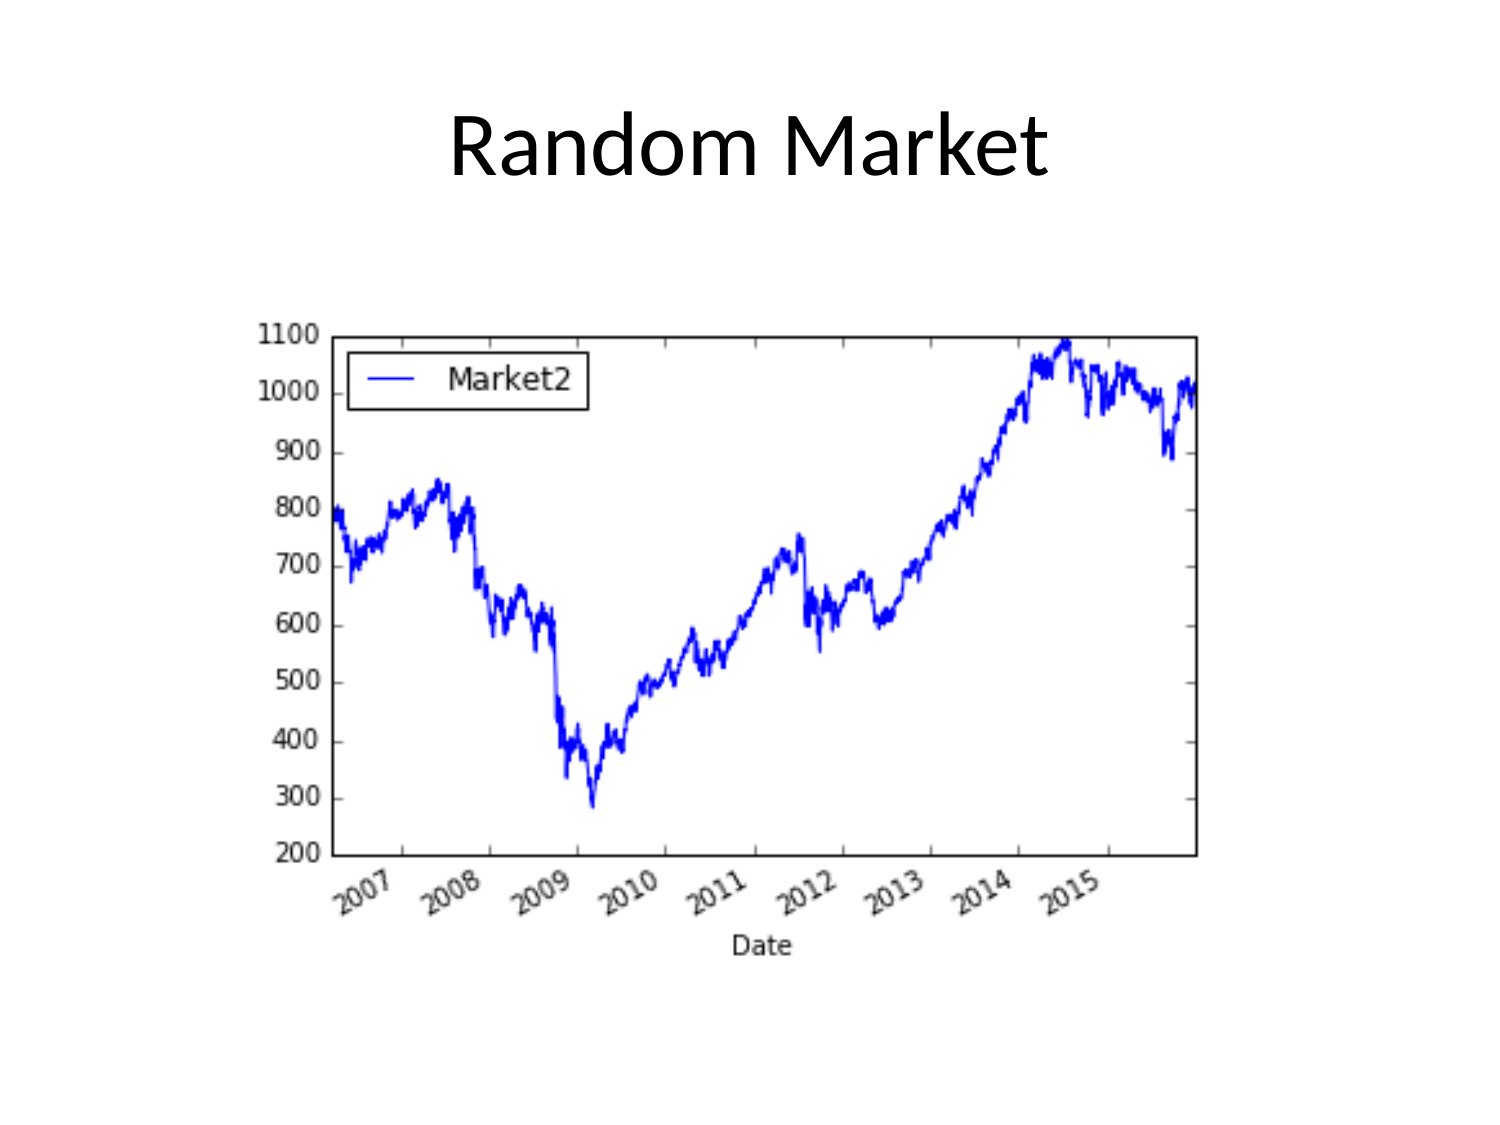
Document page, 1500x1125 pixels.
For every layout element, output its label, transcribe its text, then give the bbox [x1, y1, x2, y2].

title Random Market [75, 45, 1425, 233]
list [74, 262, 1426, 1006]
